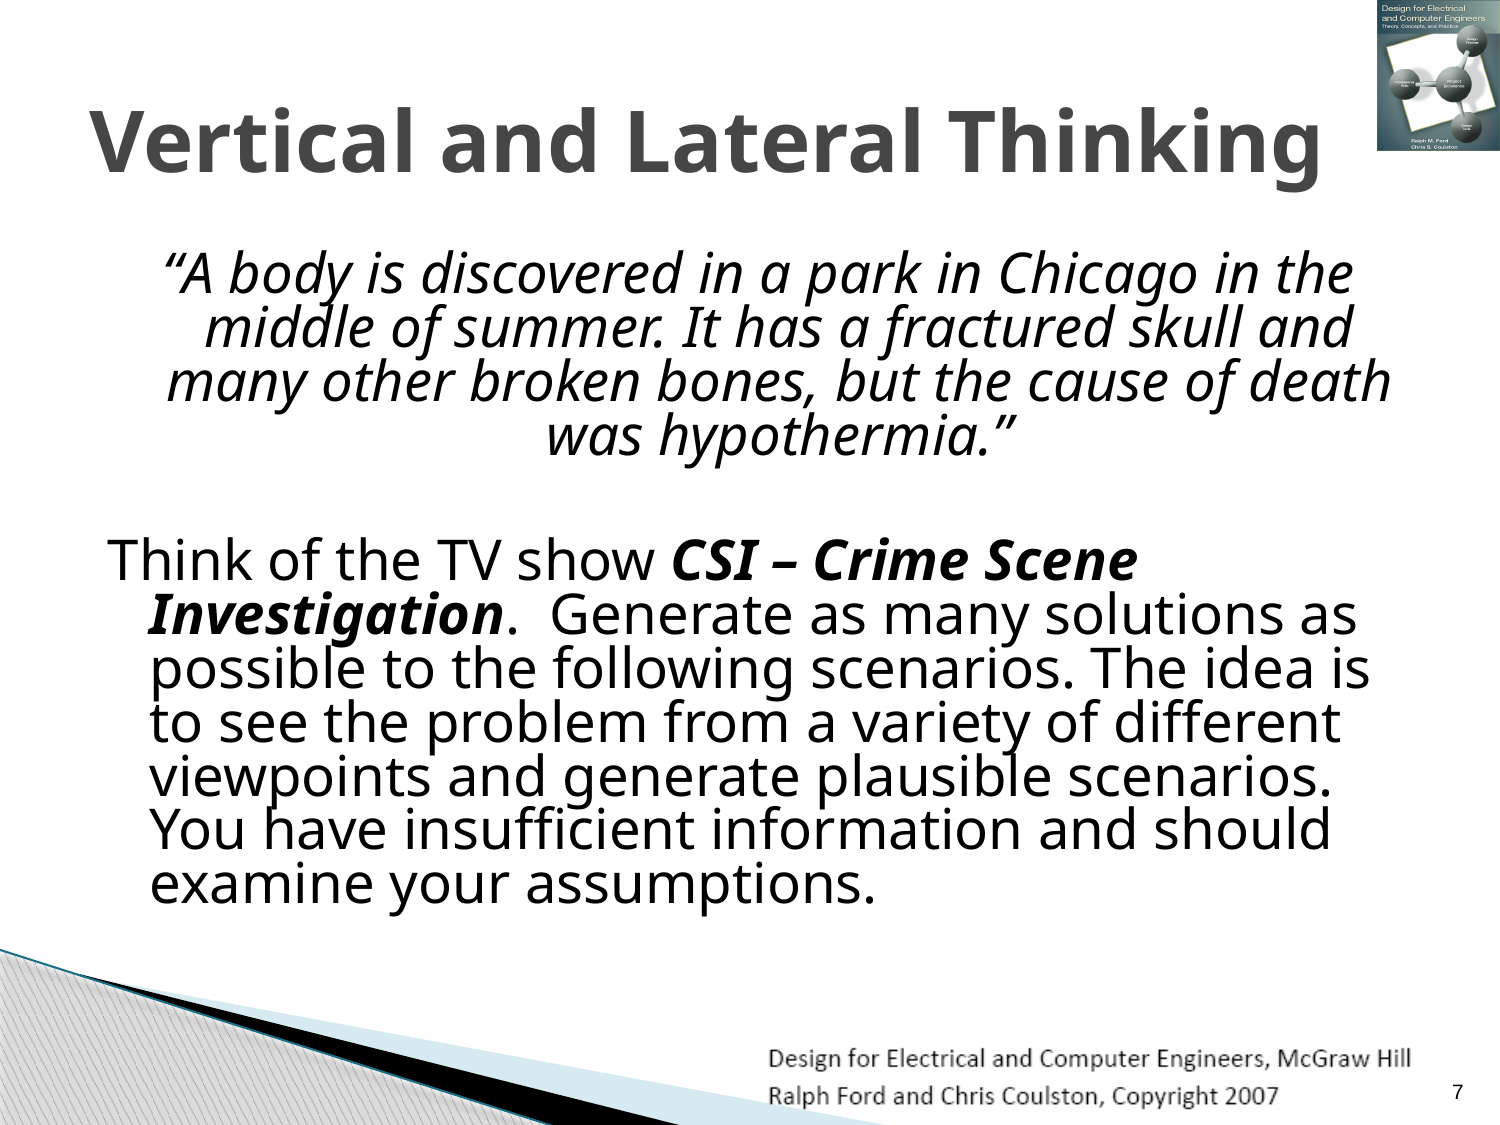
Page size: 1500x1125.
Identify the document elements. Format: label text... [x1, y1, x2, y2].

title Vertical and Lateral Thinking [75, 45, 1425, 233]
list “A body is discovered in a park in Chicago in the middle of summer. It has a fractured skull and many other broken bones, but the cause of death was hypothermia.” Think of the TV show CSI – Crime Scene Investigation. Generate as many solutions as possible to the following scenarios. The idea is to see the problem from a variety of different viewpoints and generate plausible scenarios. You have insufficient information and should examine your assumptions. [74, 242, 1426, 986]
picture [1377, 0, 1500, 151]
slide_number 7 [1418, 1051, 1479, 1112]
picture [760, 1039, 1425, 1125]
